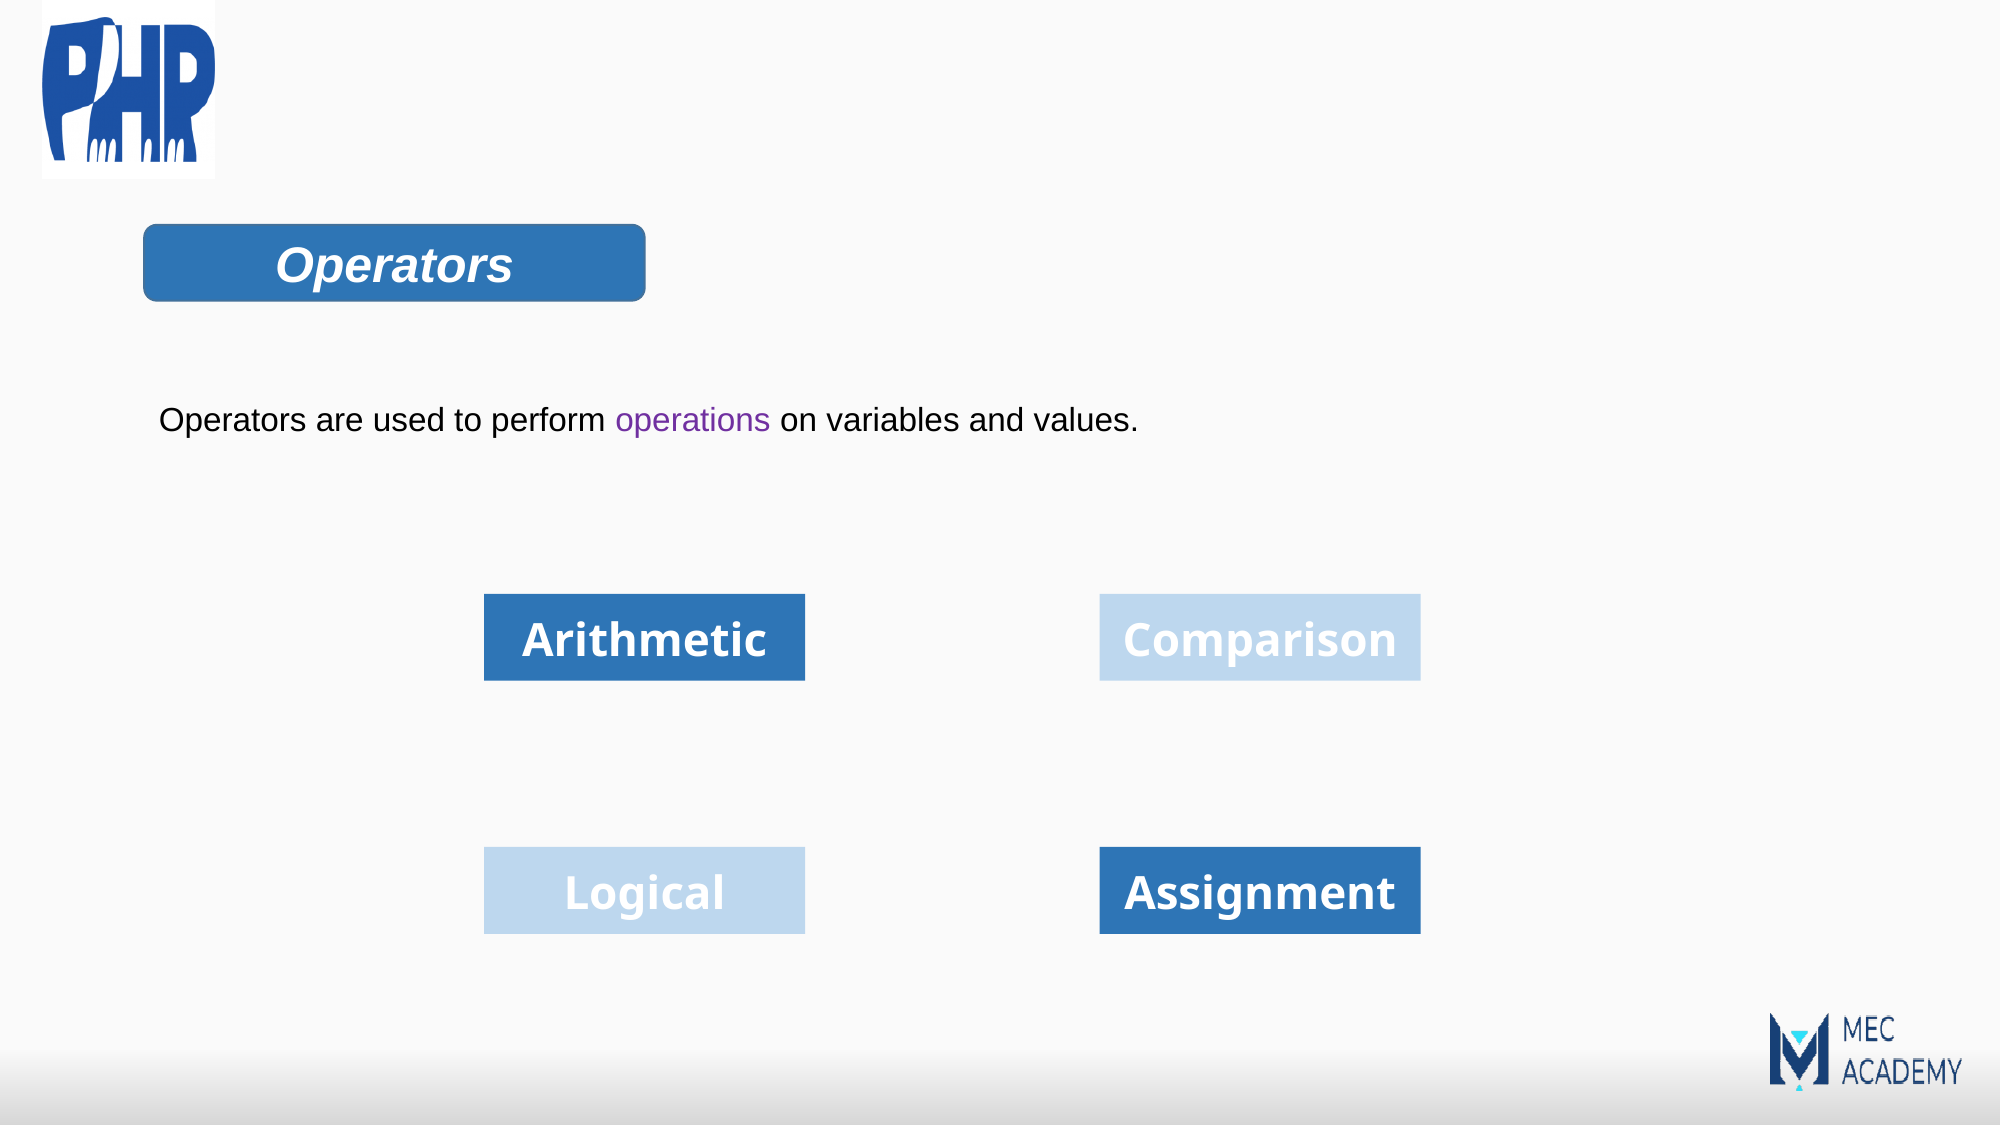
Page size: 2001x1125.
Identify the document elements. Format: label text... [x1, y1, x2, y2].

picture [41, 0, 215, 180]
text_box Arithmetic [484, 593, 806, 681]
picture [1770, 1013, 1962, 1091]
text_box Logical [484, 846, 806, 934]
text_box Operators [160, 224, 628, 300]
text_box Assignment [1099, 846, 1421, 934]
text_box [144, 224, 645, 301]
text_box Operators are used to perform operations on variables and values. [144, 371, 1403, 506]
text_box [176, 392, 1824, 817]
text_box Comparison [1099, 593, 1421, 681]
